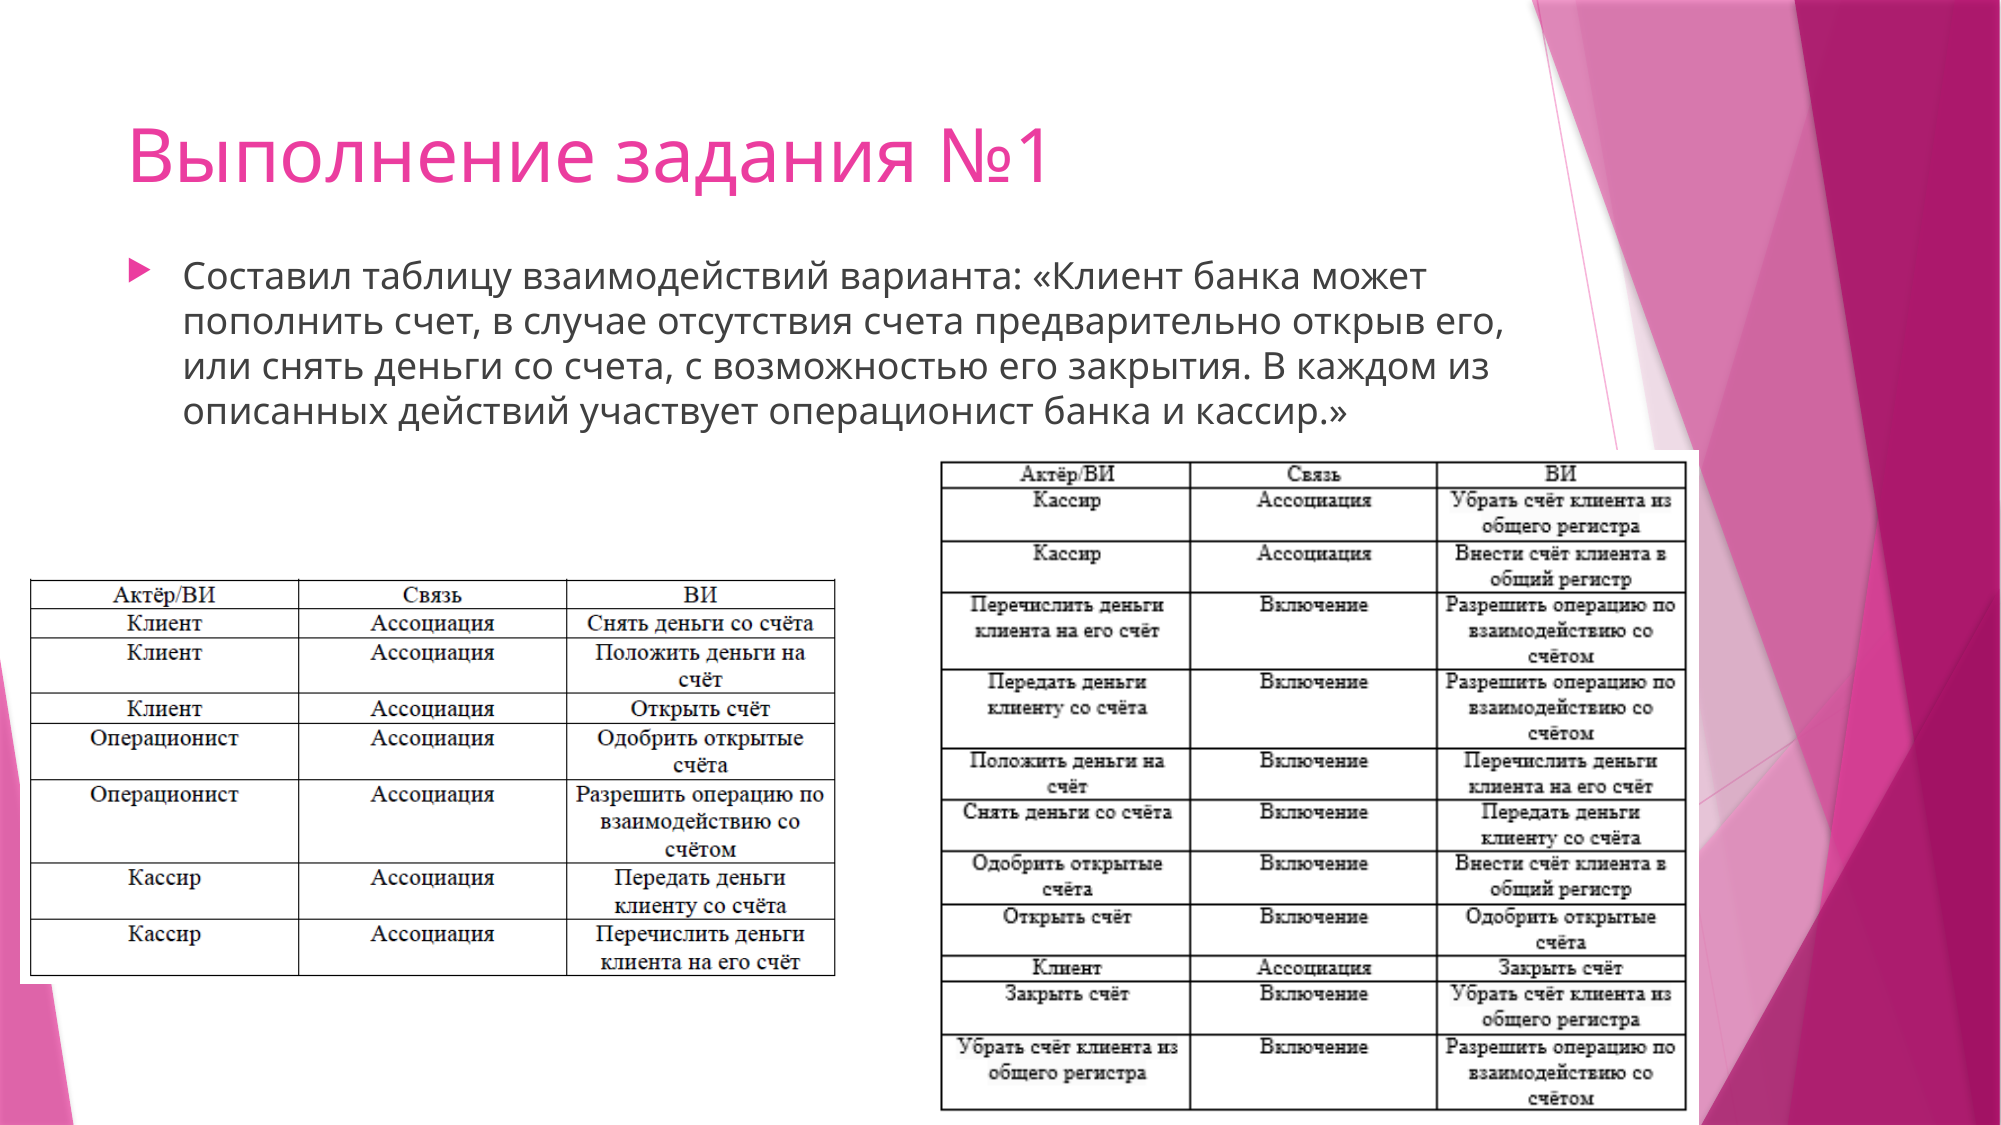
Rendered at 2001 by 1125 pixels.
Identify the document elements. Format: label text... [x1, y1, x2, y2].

title Выполнение задания №1 [111, 99, 1522, 244]
picture [20, 561, 850, 985]
picture [939, 449, 1700, 1125]
list Составил таблицу взаимодействий варианта: «Клиент банка может пополнить счет, в случае отсутствия счета предварительно открыв его, или снять деньги со счета, с возможностью его закрытия. В каждом из описанных действий участвует операционист банка и кассир.» [111, 244, 1522, 881]
